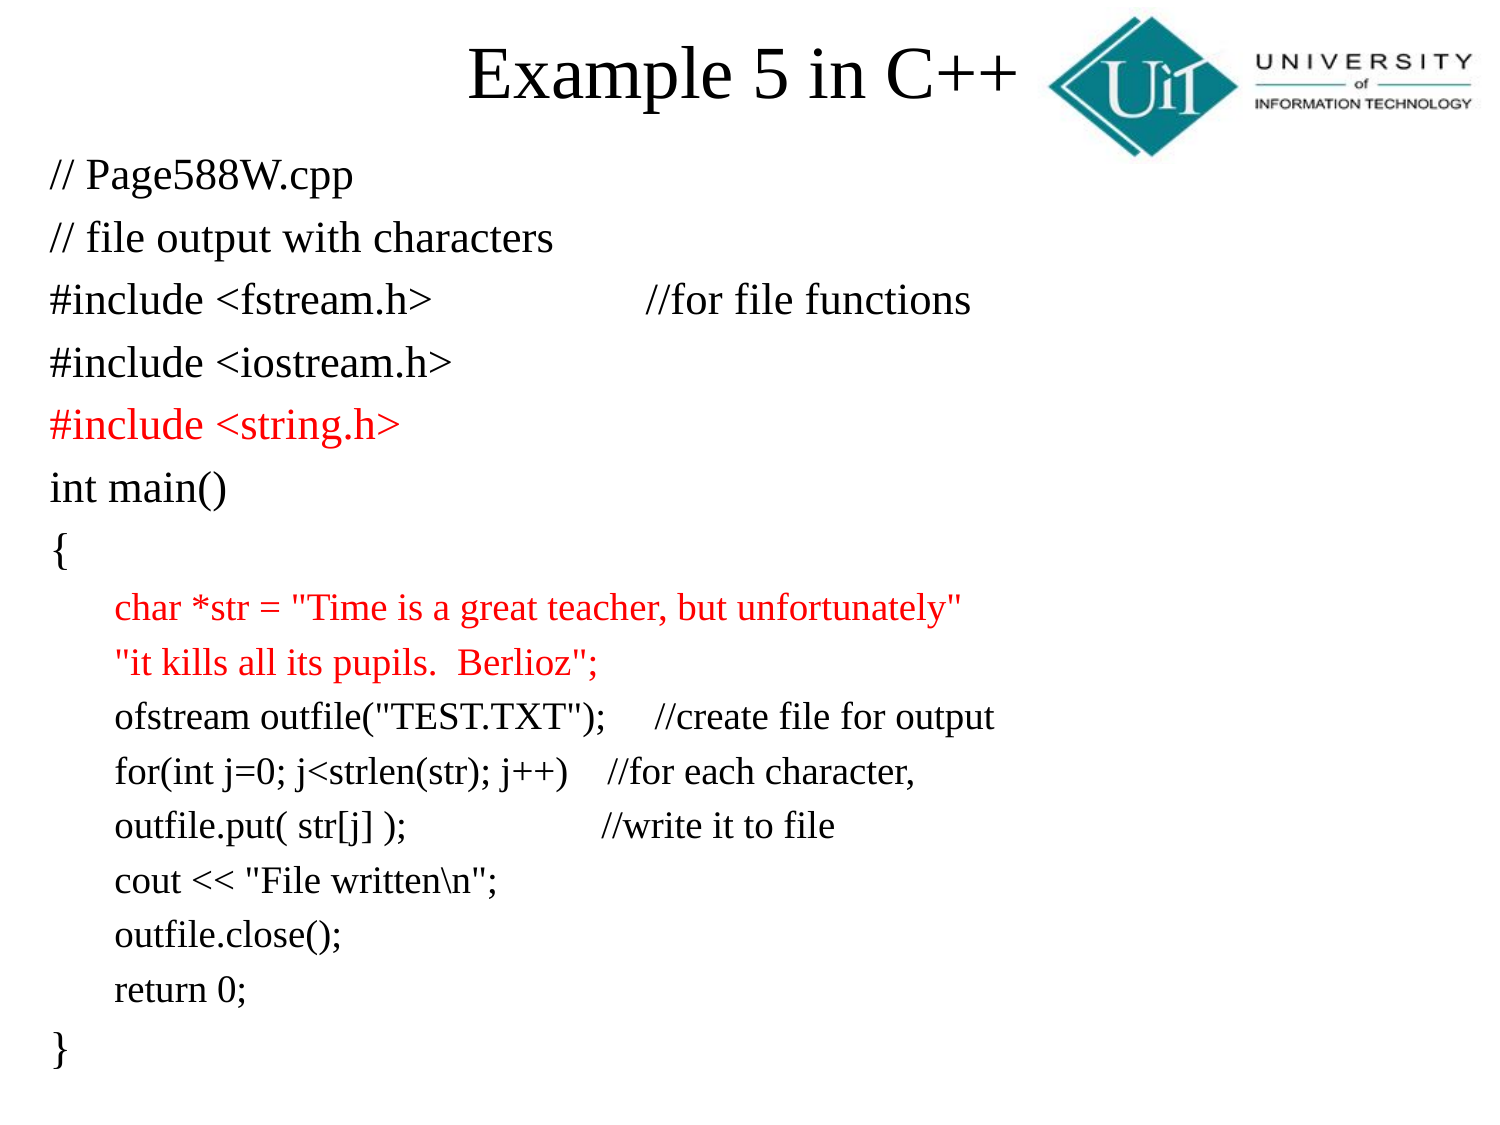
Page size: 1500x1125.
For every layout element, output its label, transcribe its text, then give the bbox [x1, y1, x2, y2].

title Example 5 in C++ [23, 12, 1466, 125]
list // Page588W.cpp // file output with characters #include <fstream.h> //for file functions #include <iostream.h> #include <string.h> int main() { char *str = "Time is a great teacher, but unfortunately" "it kills all its pupils. Berlioz"; ofstream outfile("TEST.TXT"); //create file for output for(int j=0; j<strlen(str); j++) //for each character, outfile.put( str[j] ); //write it to file cout << "File written\n"; outfile.close(); return 0; } [34, 137, 1448, 1088]
picture [1037, 7, 1498, 164]
